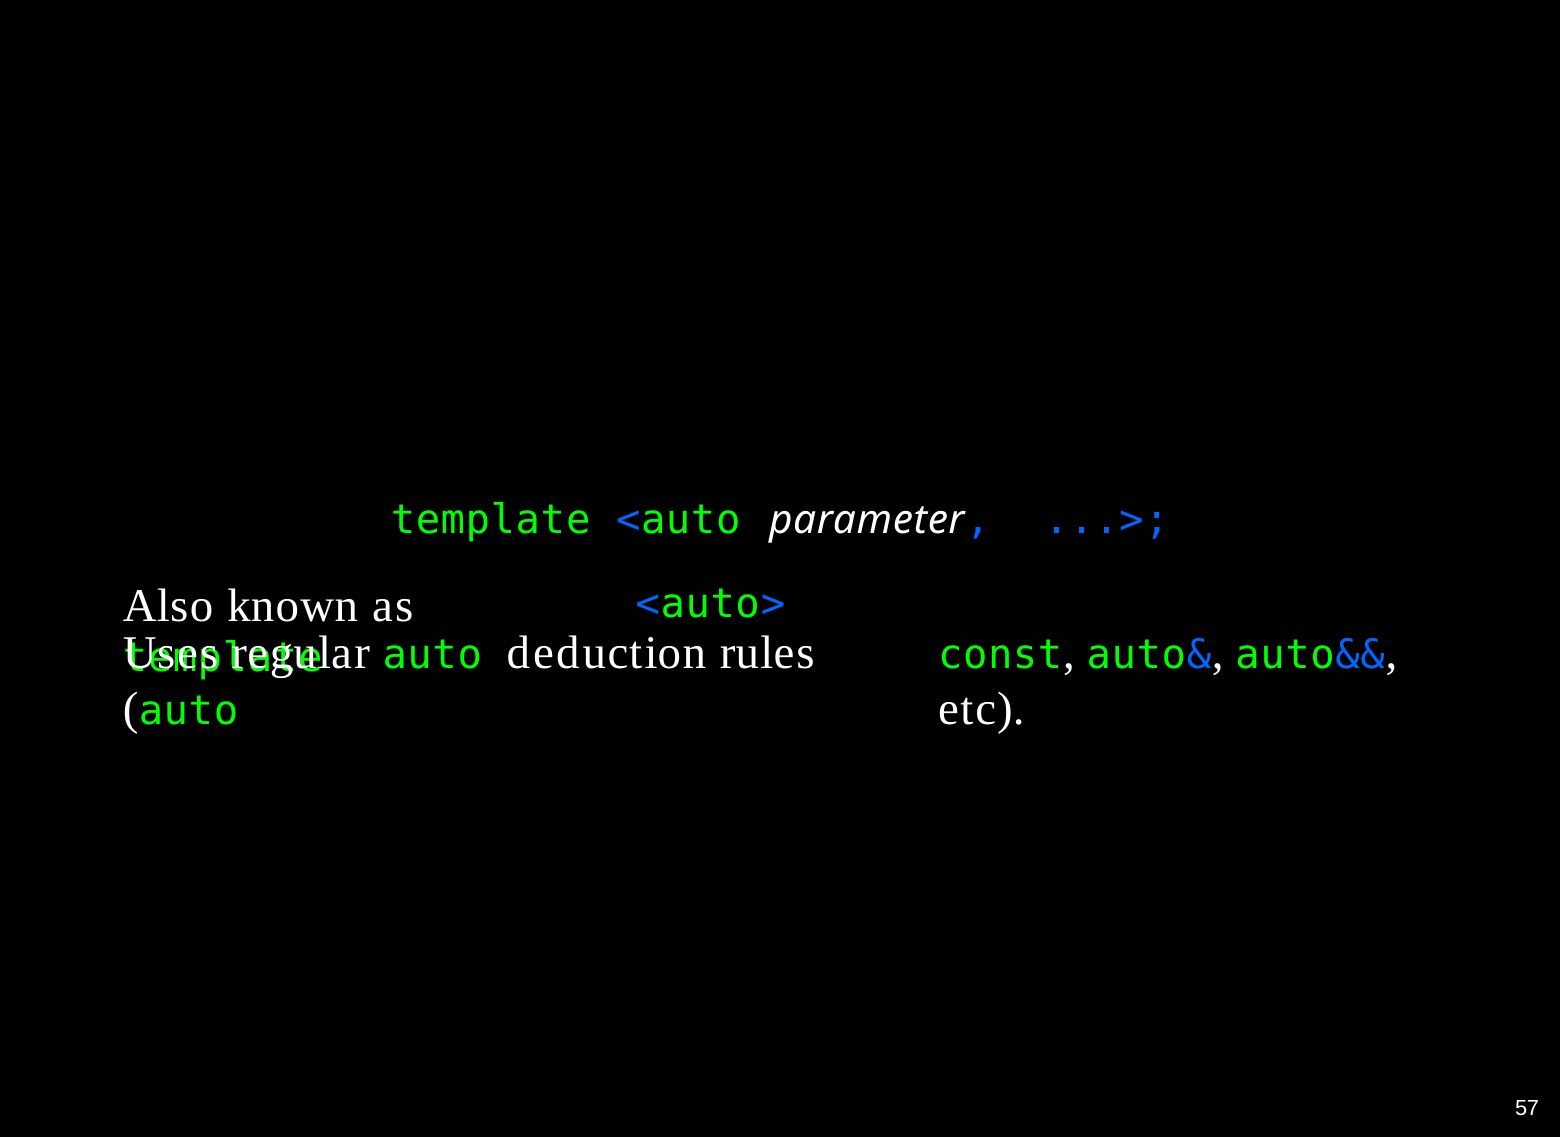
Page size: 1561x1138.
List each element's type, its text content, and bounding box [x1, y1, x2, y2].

text_box const, auto&, auto&&, etc). [936, 621, 1488, 734]
text_box Also known as template [120, 574, 613, 621]
text_box <auto> [633, 576, 788, 621]
text_box parameter, [767, 492, 1022, 542]
slide_number 50 [1498, 1093, 1544, 1138]
text_box Uses regular auto deduction rules (auto [120, 621, 915, 734]
text_box <auto [613, 492, 743, 542]
text_box template [388, 492, 593, 542]
text_box ...>; [1042, 492, 1172, 542]
text_box [1507, 1086, 1548, 1125]
